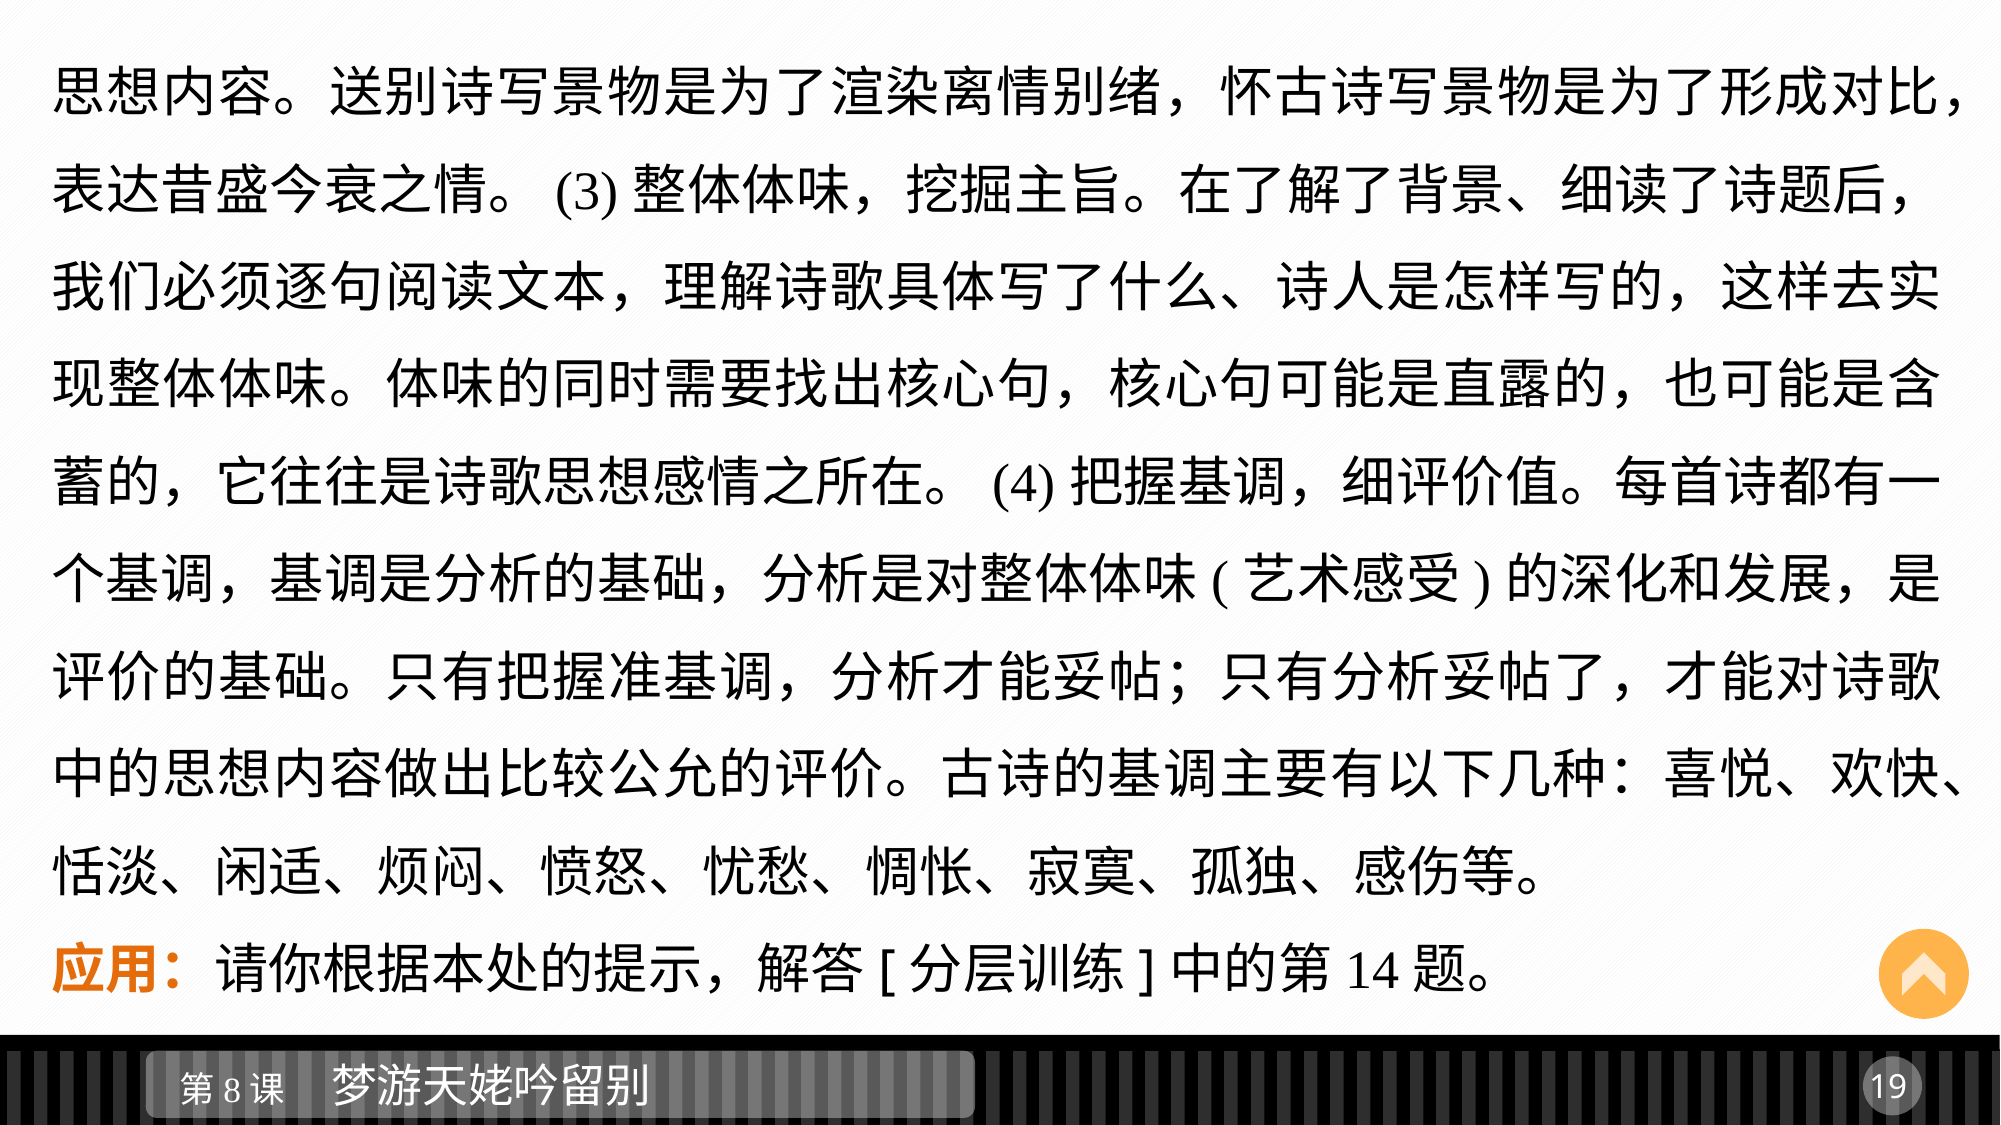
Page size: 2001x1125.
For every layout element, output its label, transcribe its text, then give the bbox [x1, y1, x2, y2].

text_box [1878, 928, 1969, 1019]
text_box 思想内容。送别诗写景物是为了渲染离情别绪，怀古诗写景物是为了形成对比，表达昔盛今衰之情。(3)整体体味，挖掘主旨。在了解了背景、细读了诗题后，我们必须逐句阅读文本，理解诗歌具体写了什么、诗人是怎样写的，这样去实现整体体味。体味的同时需要找出核心句，核心句可能是直露的，也可能是含蓄的，它往往是诗歌思想感情之所在。(4)把握基调，细评价值。每首诗都有一个基调，基调是分析的基础，分析是对整体体味(艺术感受)的深化和发展，是评价的基础。只有把握准基调，分析才能妥帖；只有分析妥帖了，才能对诗歌中的思想内容做出比较公允的评价。古诗的基调主要有以下几种：喜悦、欢快、恬淡、闲适、烦闷、愤怒、忧愁、惆怅、寂寞、孤独、感伤等。 应用：请你根据本处的提示，解答[分层训练]中的第14题。 [36, 17, 1957, 1007]
